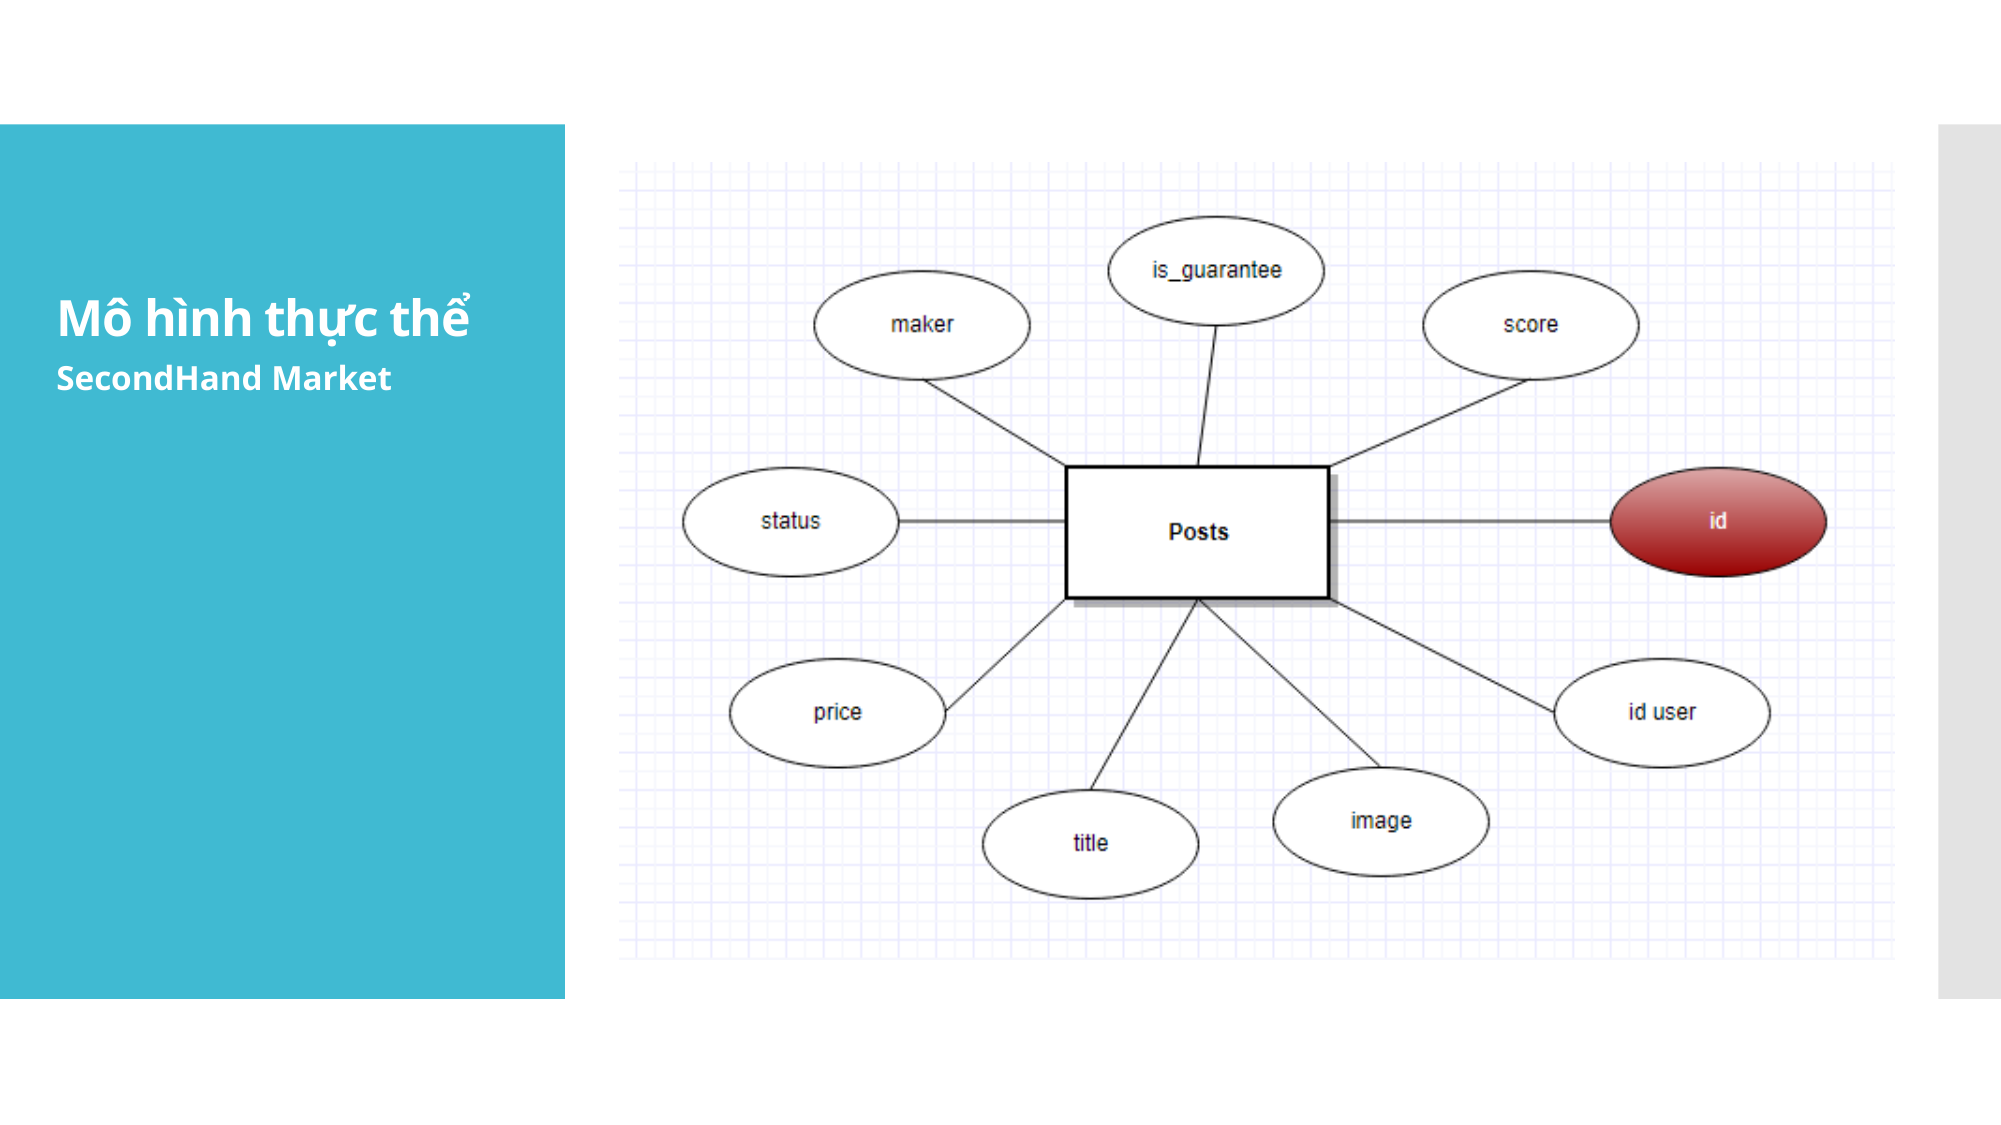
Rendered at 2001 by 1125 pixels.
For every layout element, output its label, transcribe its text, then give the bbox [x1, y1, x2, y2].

picture [619, 162, 1896, 960]
title Mô hình thực thể [41, 184, 525, 354]
list SecondHand Market [41, 354, 525, 969]
